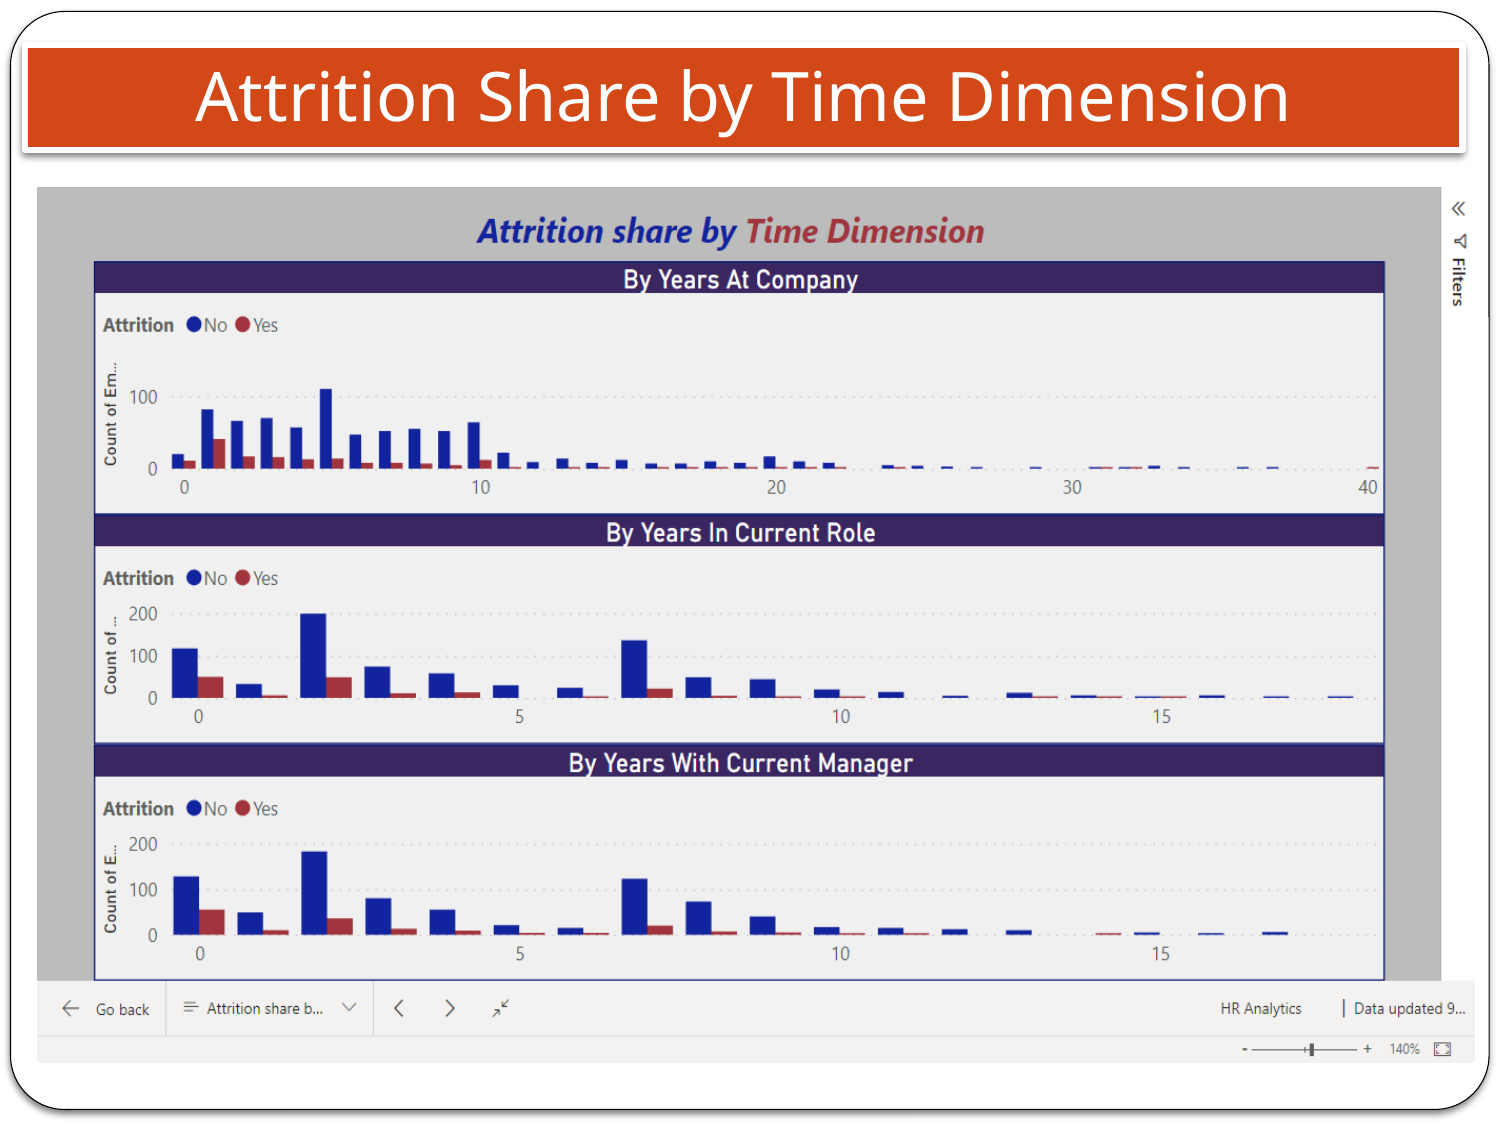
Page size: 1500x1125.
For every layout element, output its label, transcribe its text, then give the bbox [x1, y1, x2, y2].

title Attrition Share by Time Dimension [22, 42, 1466, 153]
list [37, 187, 1476, 1063]
